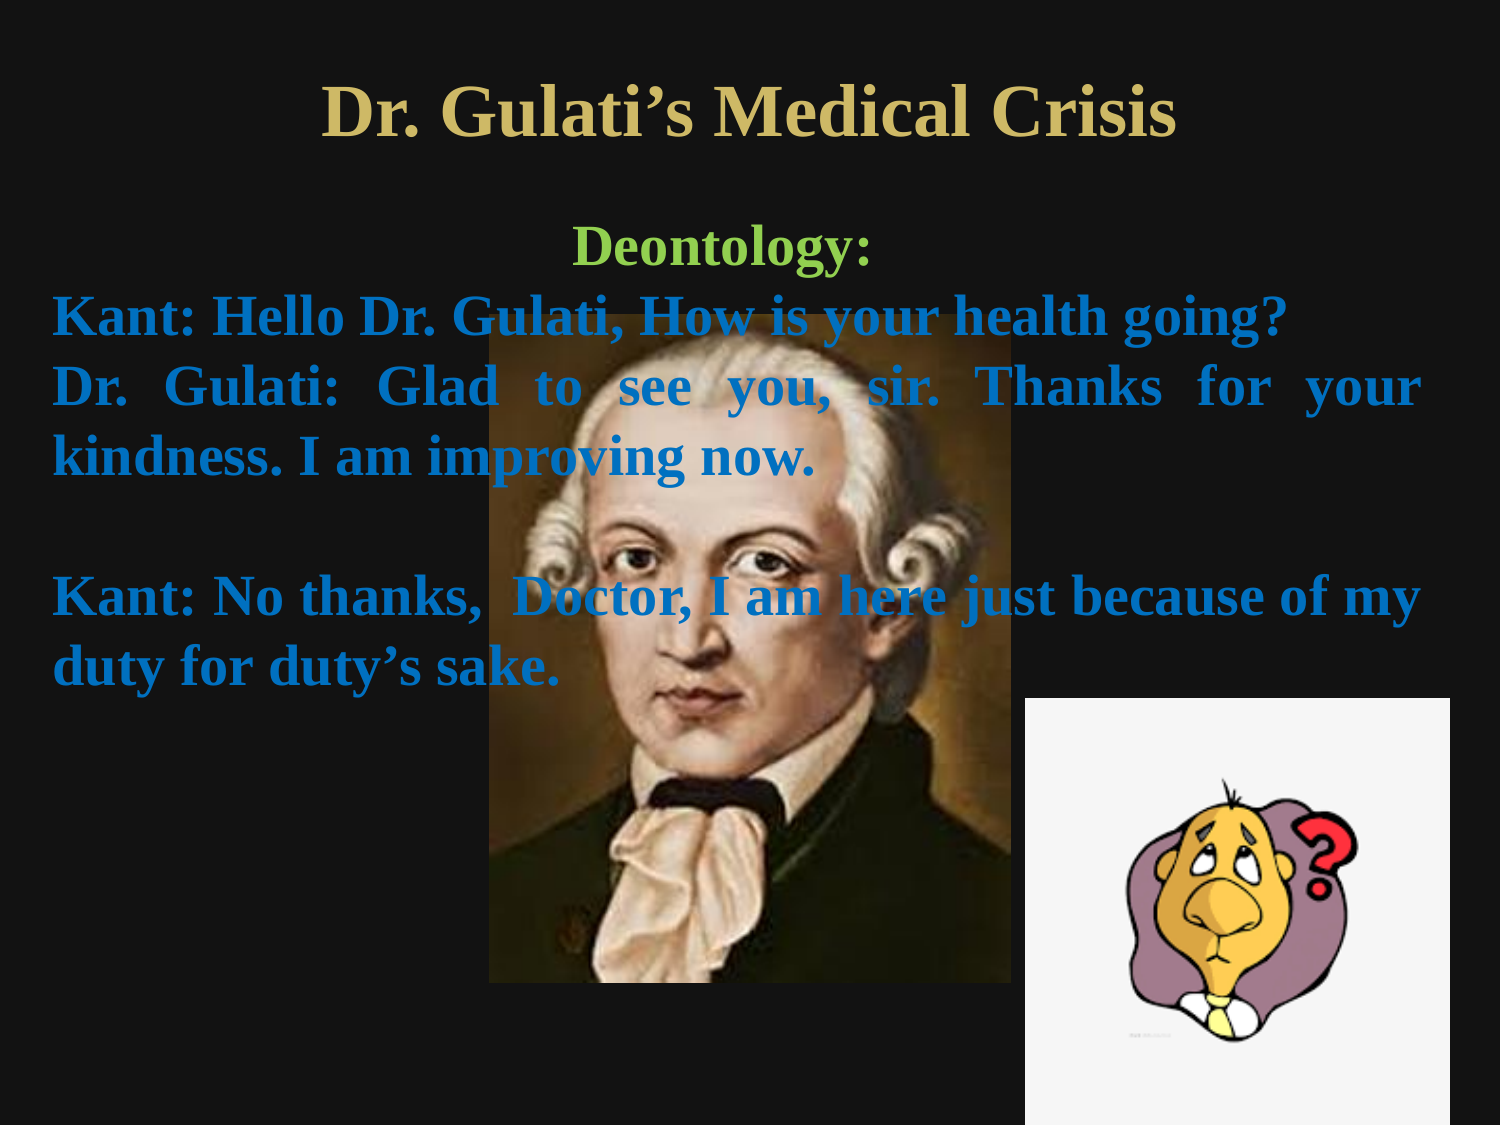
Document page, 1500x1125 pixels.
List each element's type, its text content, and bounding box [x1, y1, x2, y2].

title Dr. Gulati’s Medical Crisis [75, 50, 1425, 163]
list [489, 314, 1011, 984]
text_box Deontology: Kant: Hello Dr. Gulati, How is your health going? Dr. Gulati: Glad to see you, sir. Thanks for your kindness. I am improving now. Kant: No thanks, Doctor, I am here just because of my duty for duty’s sake. [37, 200, 1438, 705]
picture [1024, 697, 1451, 1125]
